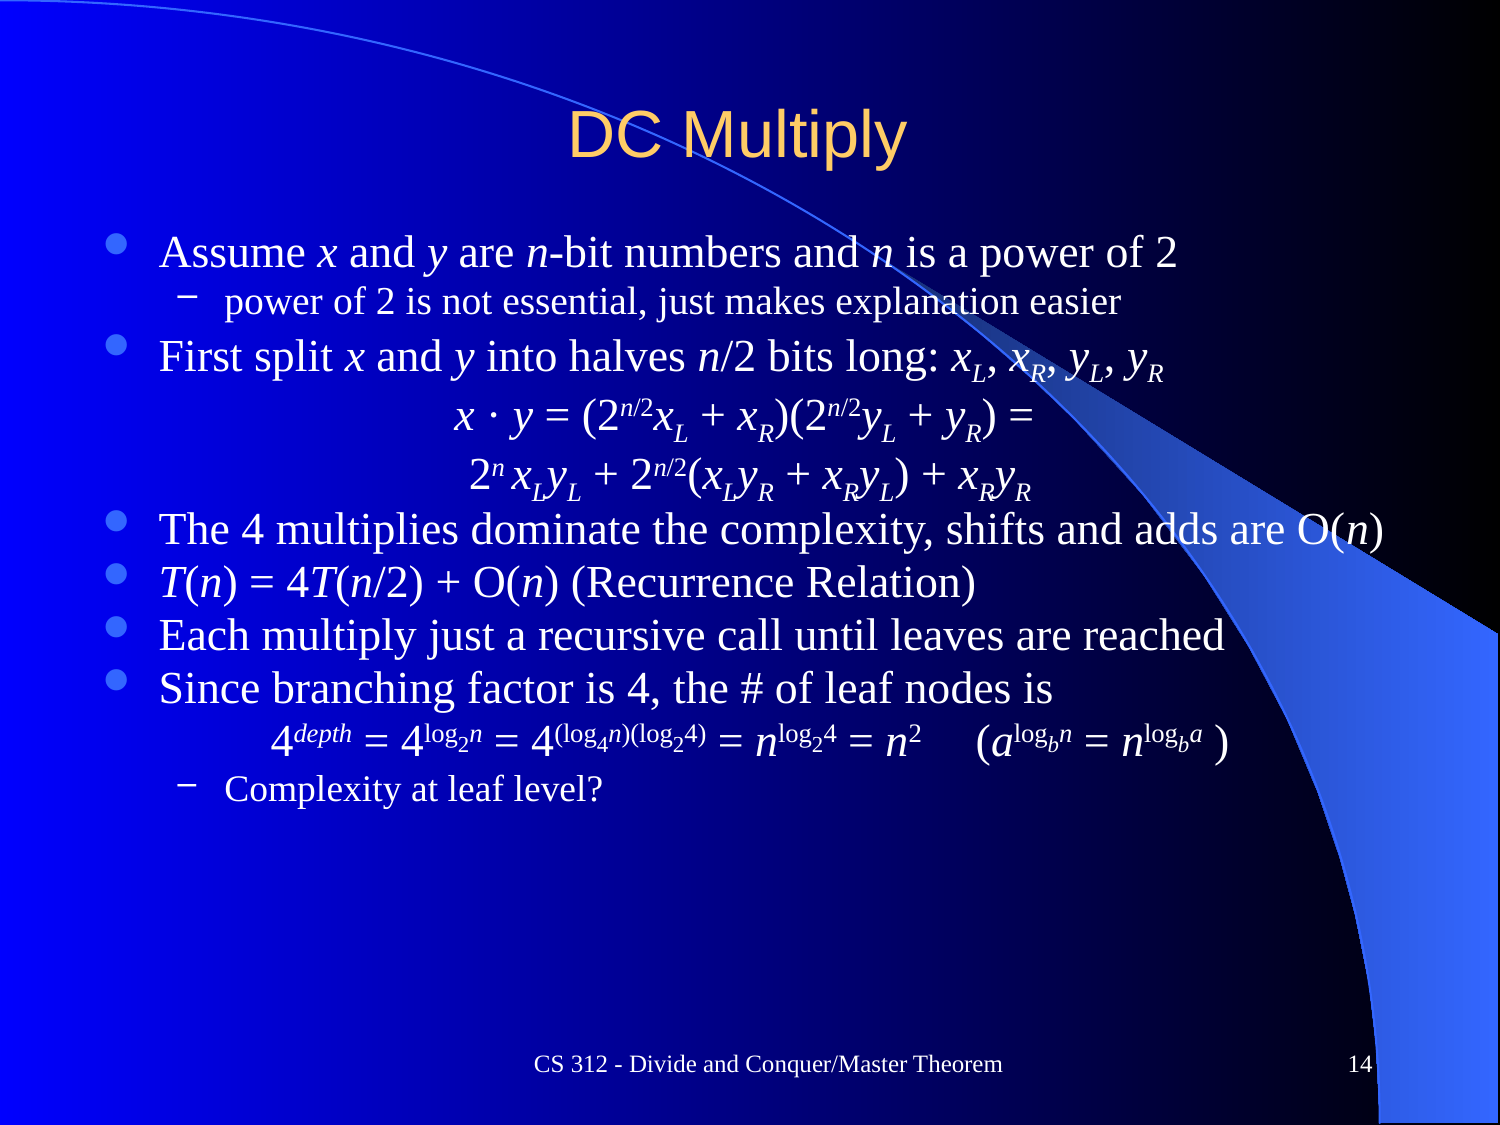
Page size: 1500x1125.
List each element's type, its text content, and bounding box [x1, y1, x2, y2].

list Assume x and y are n-bit numbers and n is a power of 2 power of 2 is not essential, just makes explanation easier First split x and y into halves n/2 bits long: xL, xR, yL, yR x · y = (2n/2xL + xR)(2n/2yL + yR) = 2n xLyL + 2n/2(xLyR + xRyL) + xRyR The 4 multiplies dominate the complexity, shifts and adds are O(n) T(n) = 4T(n/2) + O(n) (Recurrence Relation) Each multiply just a recursive call until leaves are reached Since branching factor is 4, the # of leaf nodes is 4depth = 4log2n = 4(log4n)(log24) = nlog24 = n2 (alogbn = nlogba ) Complexity at leaf level? [87, 224, 1413, 1026]
title DC Multiply [99, 62, 1376, 201]
footer CS 312 - Divide and Conquer/Master Theorem [474, 1026, 1063, 1101]
slide_number 14 [1074, 1026, 1388, 1101]
